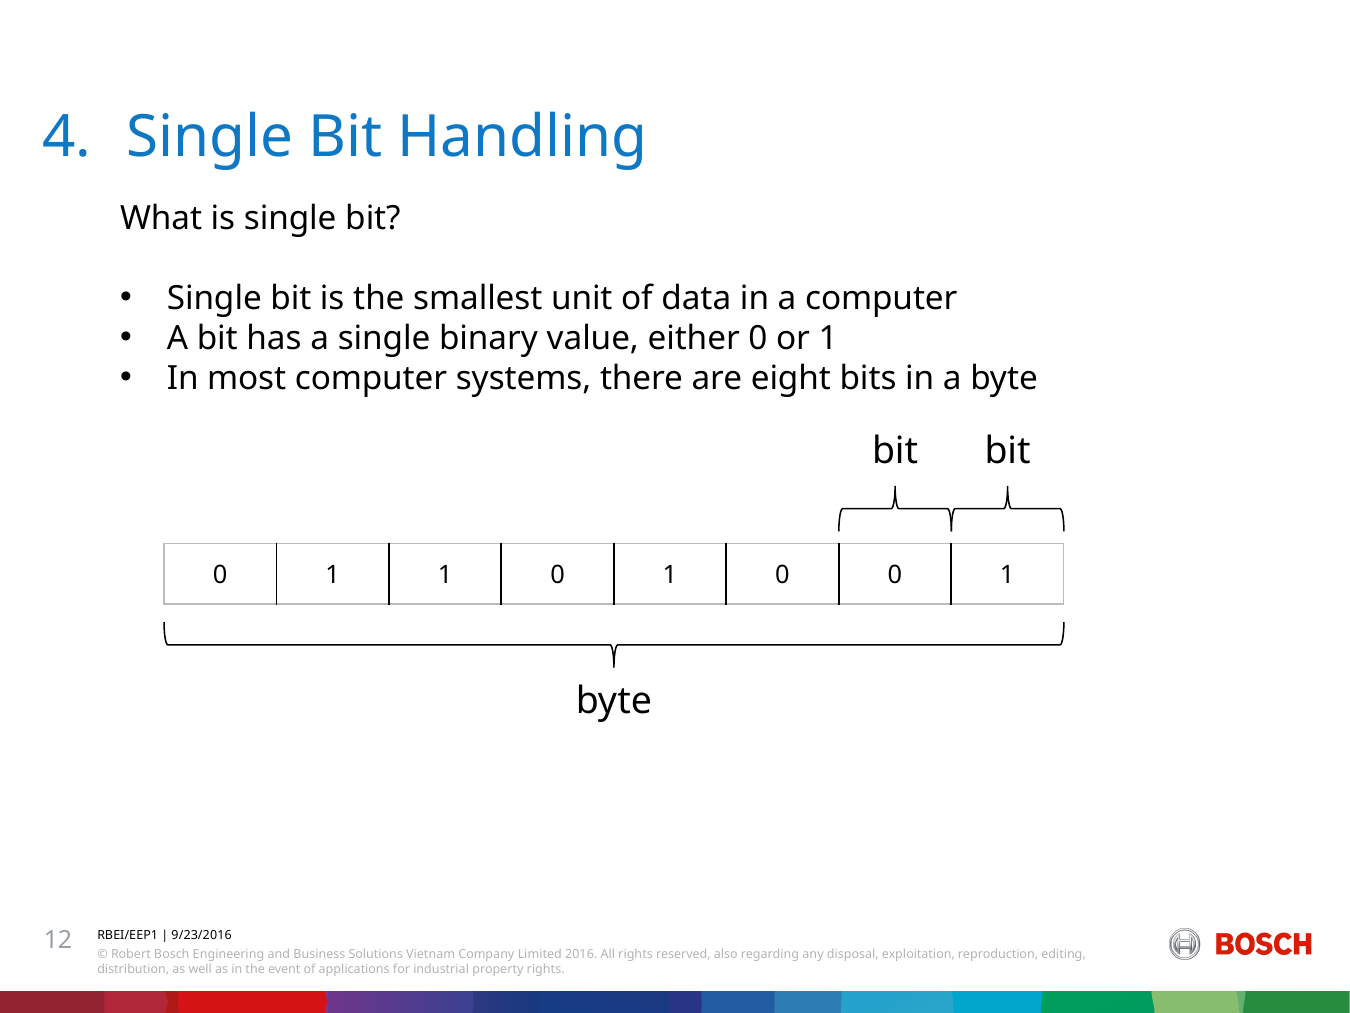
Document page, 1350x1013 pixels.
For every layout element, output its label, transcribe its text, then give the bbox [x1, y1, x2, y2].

table_header 1 [277, 544, 388, 603]
table_header 0 [165, 544, 276, 603]
title Single Bit Handling [42, 106, 1308, 170]
table_header 1 [615, 544, 725, 603]
text_box What is single bit? Single bit is the smallest unit of data in a computer A bit has a single binary value, either 0 or 1 In most computer systems, there are eight bits in a byte [30, 189, 1308, 629]
text_box © Robert Bosch Engineering and Business Solutions Vietnam Company Limited 2016. All rights reserved, also regarding any disposal, exploitation, reproduction, editing, distribution, as well as in the event of applications for industrial property rights. [97, 944, 1157, 980]
text_box 12 [43, 923, 92, 991]
table_header 0 [727, 544, 838, 603]
text_box [838, 485, 951, 532]
text_box [163, 622, 1065, 668]
text_box byte [561, 668, 667, 729]
table_header 0 [502, 544, 613, 603]
text_box bit [857, 418, 933, 479]
table_header 1 [390, 544, 500, 603]
table_header 0 [840, 544, 950, 603]
text_box RBEI/EEP1 | 9/23/2016 [97, 925, 1157, 944]
picture [0, 991, 953, 1013]
text_box bit [969, 418, 1046, 479]
picture [1041, 991, 1350, 1013]
table_header 1 [952, 544, 1063, 603]
text_box [950, 485, 1065, 532]
